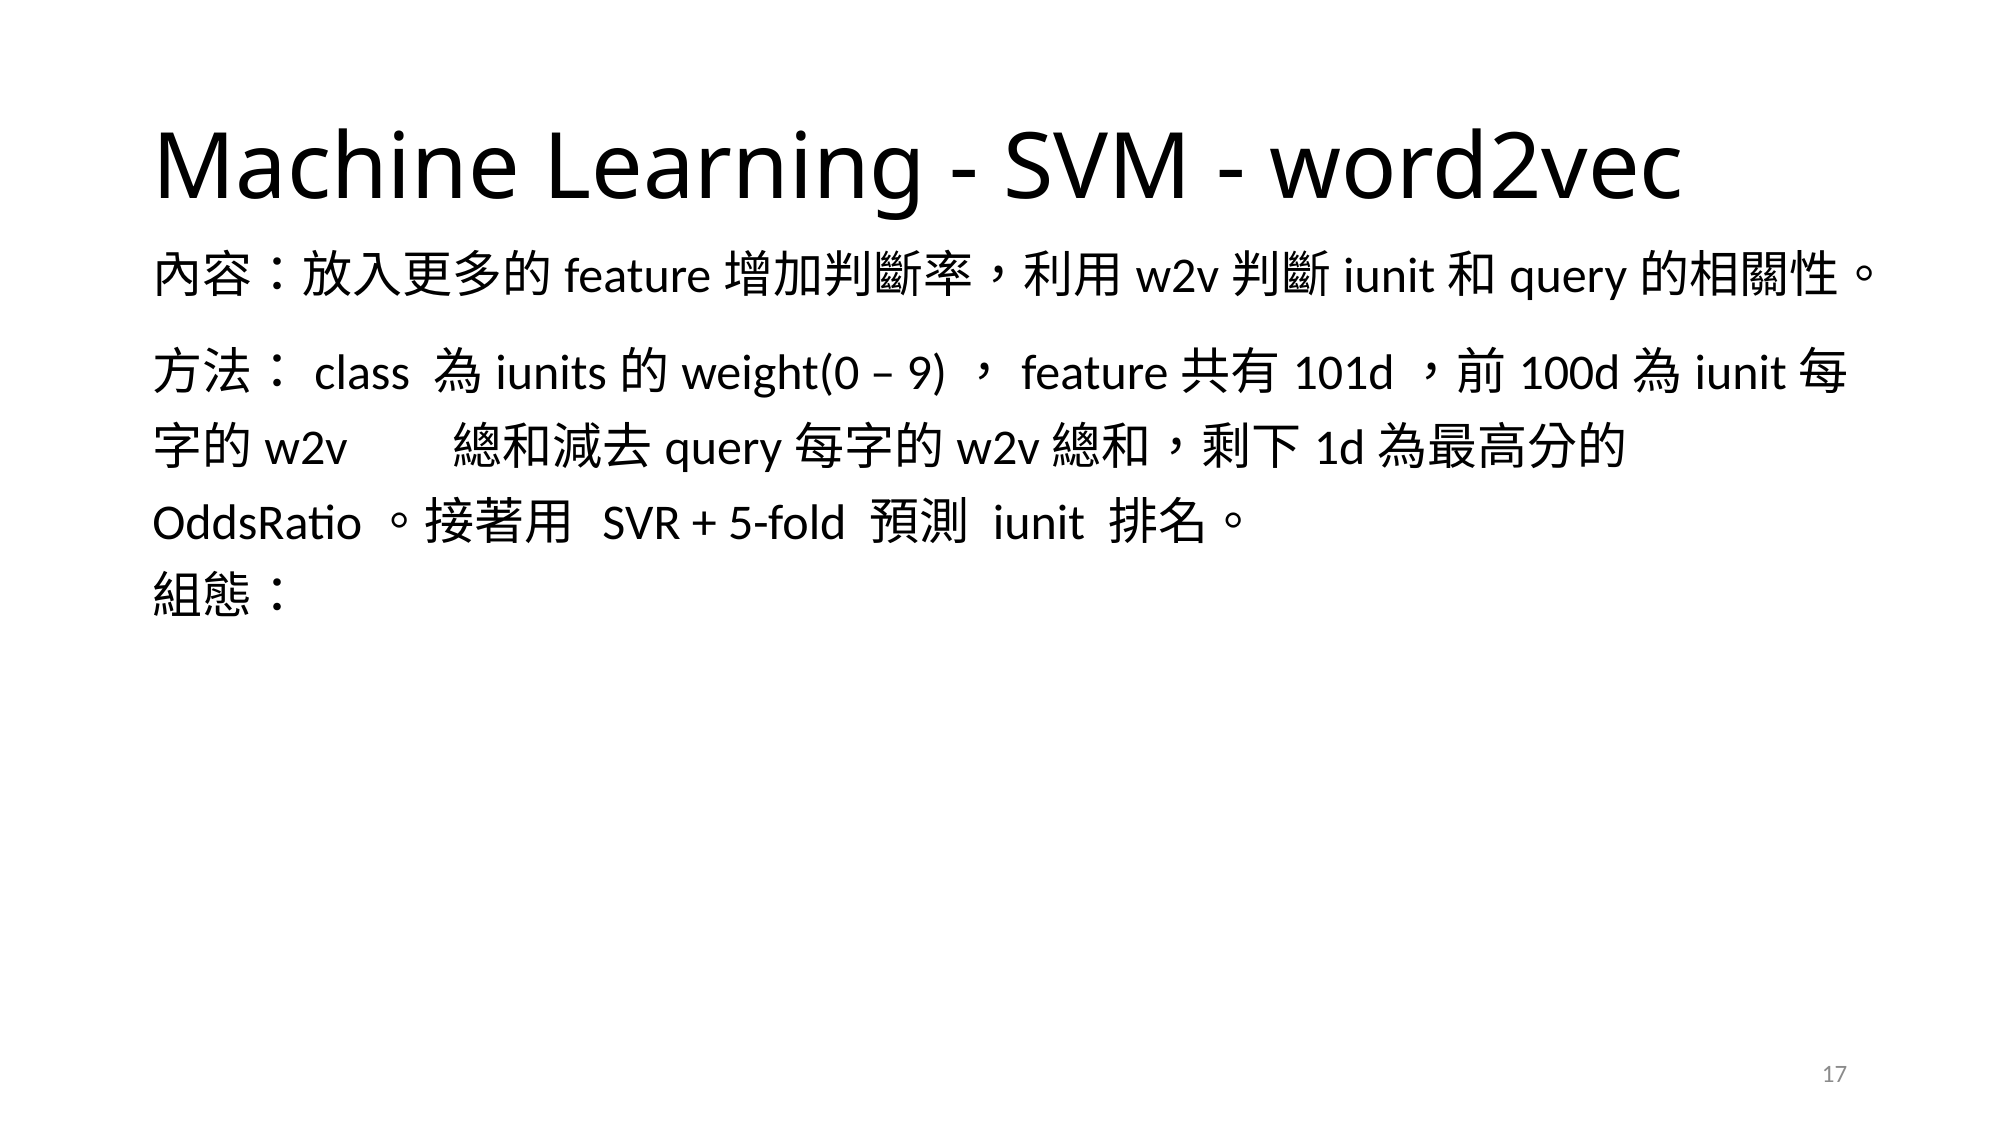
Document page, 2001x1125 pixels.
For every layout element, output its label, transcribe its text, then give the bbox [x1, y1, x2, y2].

slide_number 17 [1412, 1042, 1863, 1103]
title Machine Learning - SVM - word2vec [137, 59, 1863, 278]
